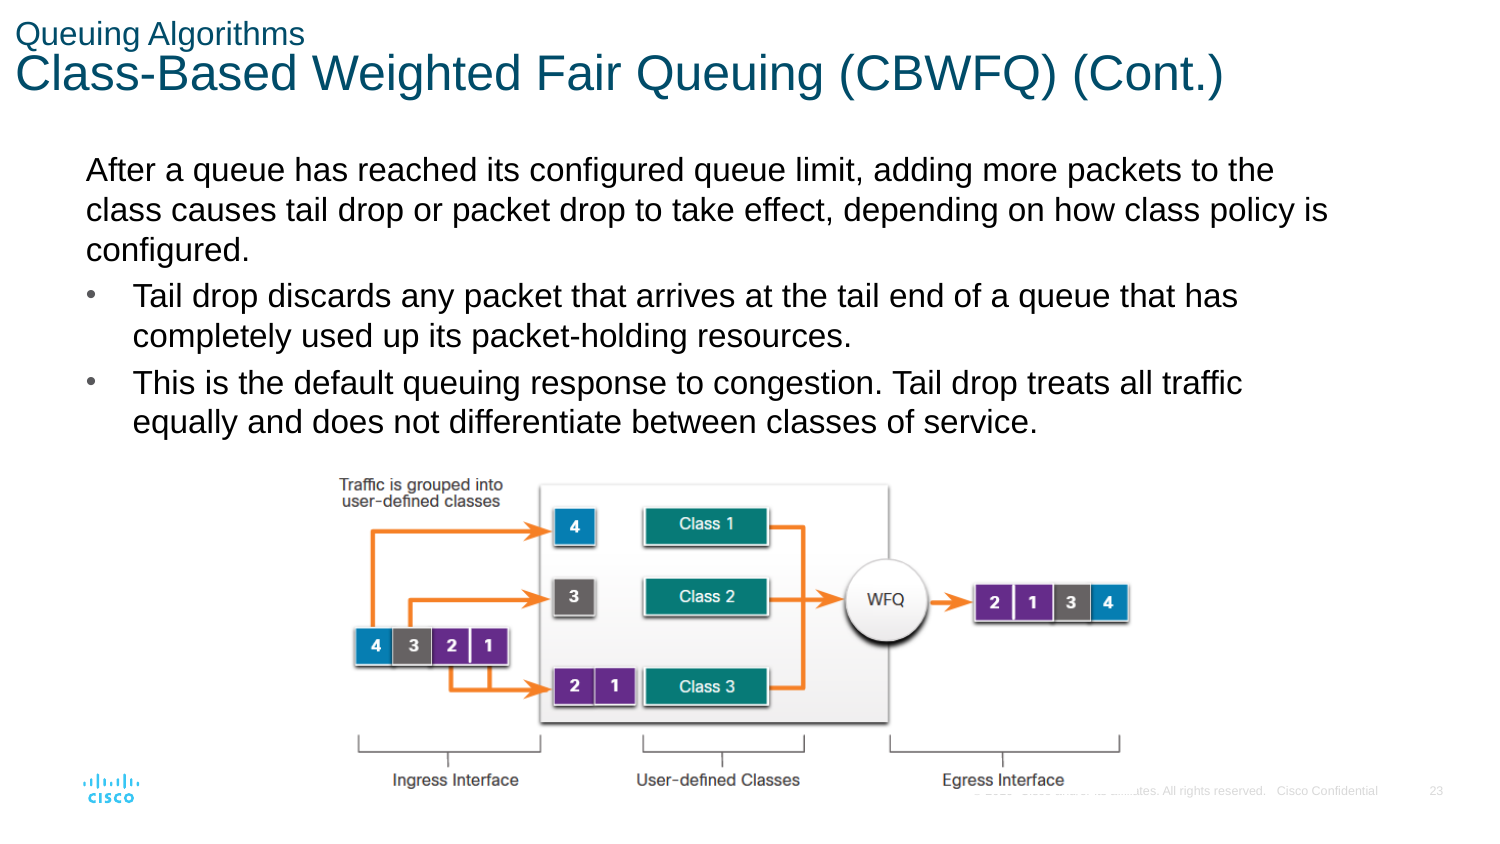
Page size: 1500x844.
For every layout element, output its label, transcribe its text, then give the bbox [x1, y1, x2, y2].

list After a queue has reached its configured queue limit, adding more packets to the class causes tail drop or packet drop to take effect, depending on how class policy is configured. Tail drop discards any packet that arrives at the tail end of a queue that has completely used up its packet-holding resources. This is the default queuing response to congestion. Tail drop treats all traffic equally and does not differentiate between classes of service. [70, 140, 1369, 437]
title Queuing Algorithms Class-Based Weighted Fair Queuing (CBWFQ) (Cont.) [0, 0, 1369, 121]
picture [334, 472, 1137, 794]
